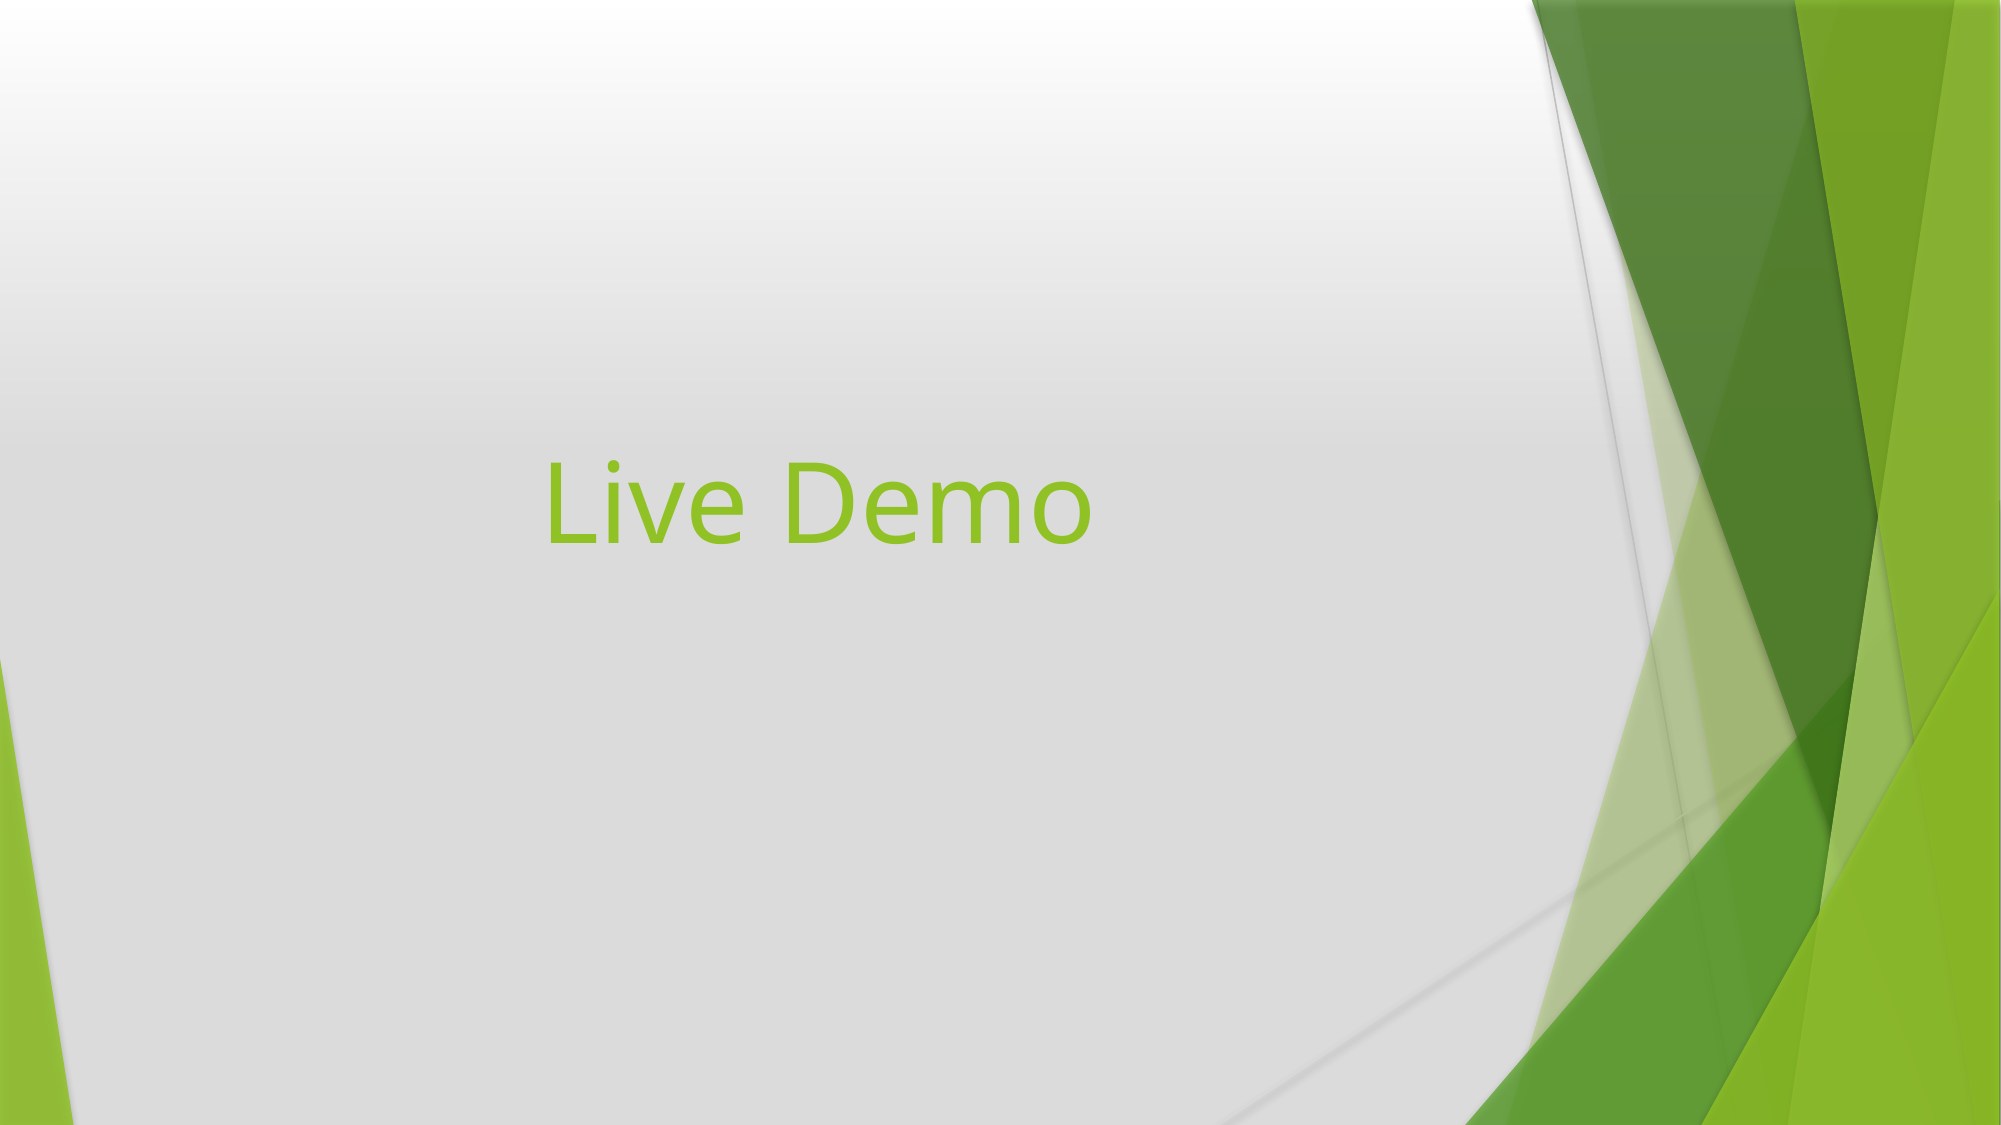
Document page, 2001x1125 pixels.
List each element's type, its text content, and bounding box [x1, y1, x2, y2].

title Live Demo [525, 423, 1936, 641]
